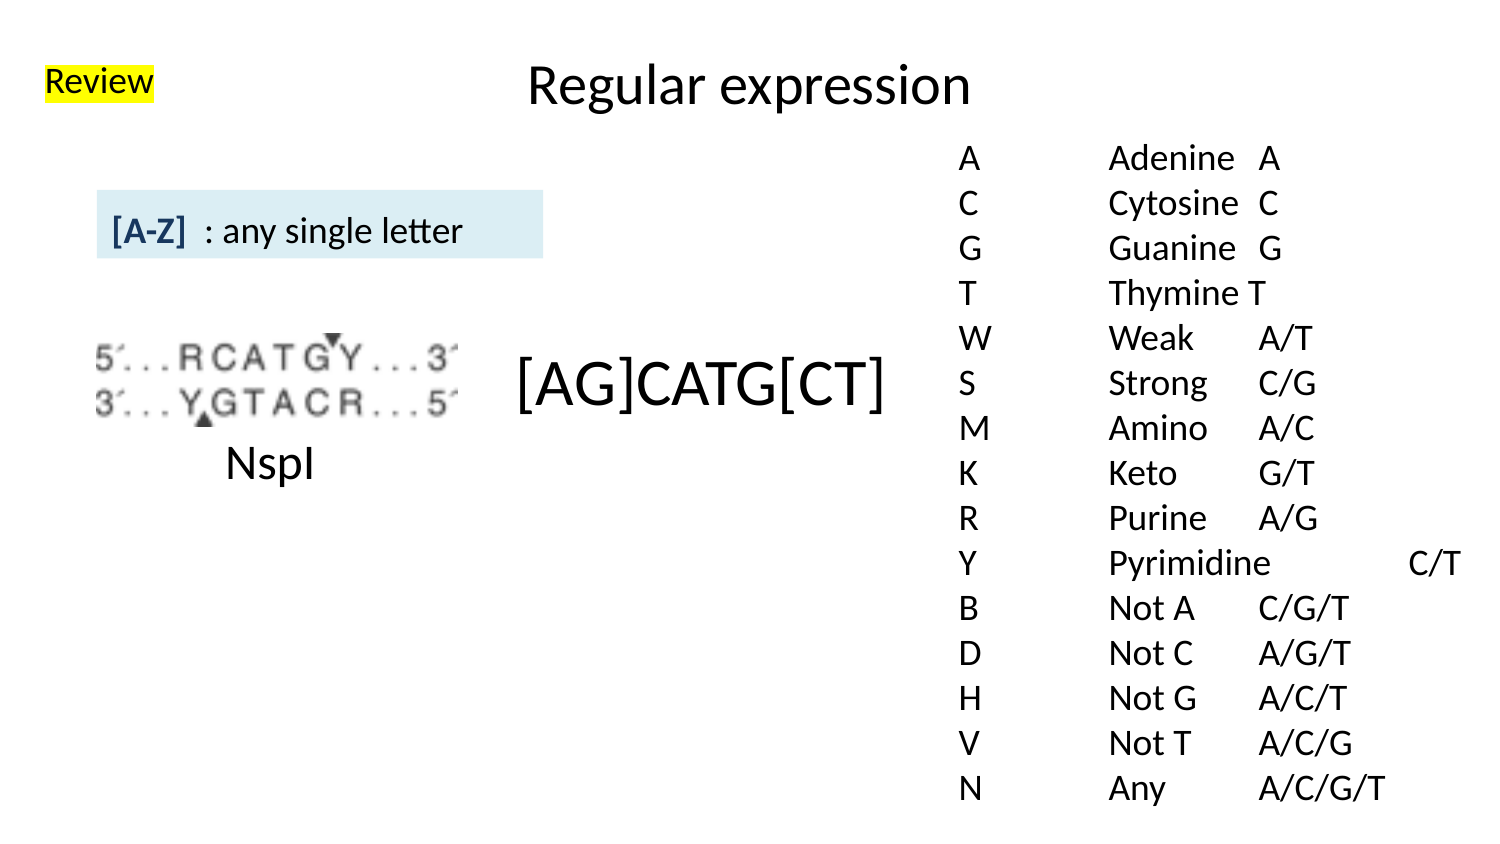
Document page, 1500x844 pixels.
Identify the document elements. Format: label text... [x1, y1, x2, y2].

text_box NspI [210, 435, 331, 497]
text_box A Adenine A C Cytosine C G Guanine G T Thymine T W Weak A/T S Strong C/G M Amino A/C K Keto G/T R Purine A/G Y Pyrimidine C/T B Not A C/G/T D Not C A/G/T H Not G A/C/T V Not T A/C/G N Any A/C/G/T [943, 125, 1476, 816]
text_box Review [30, 48, 169, 108]
picture [96, 332, 458, 427]
title Regular expression [75, 33, 1425, 129]
text_box [A-Z] : any single letter [96, 189, 544, 259]
text_box [AG]CATG[CT] [500, 331, 903, 427]
